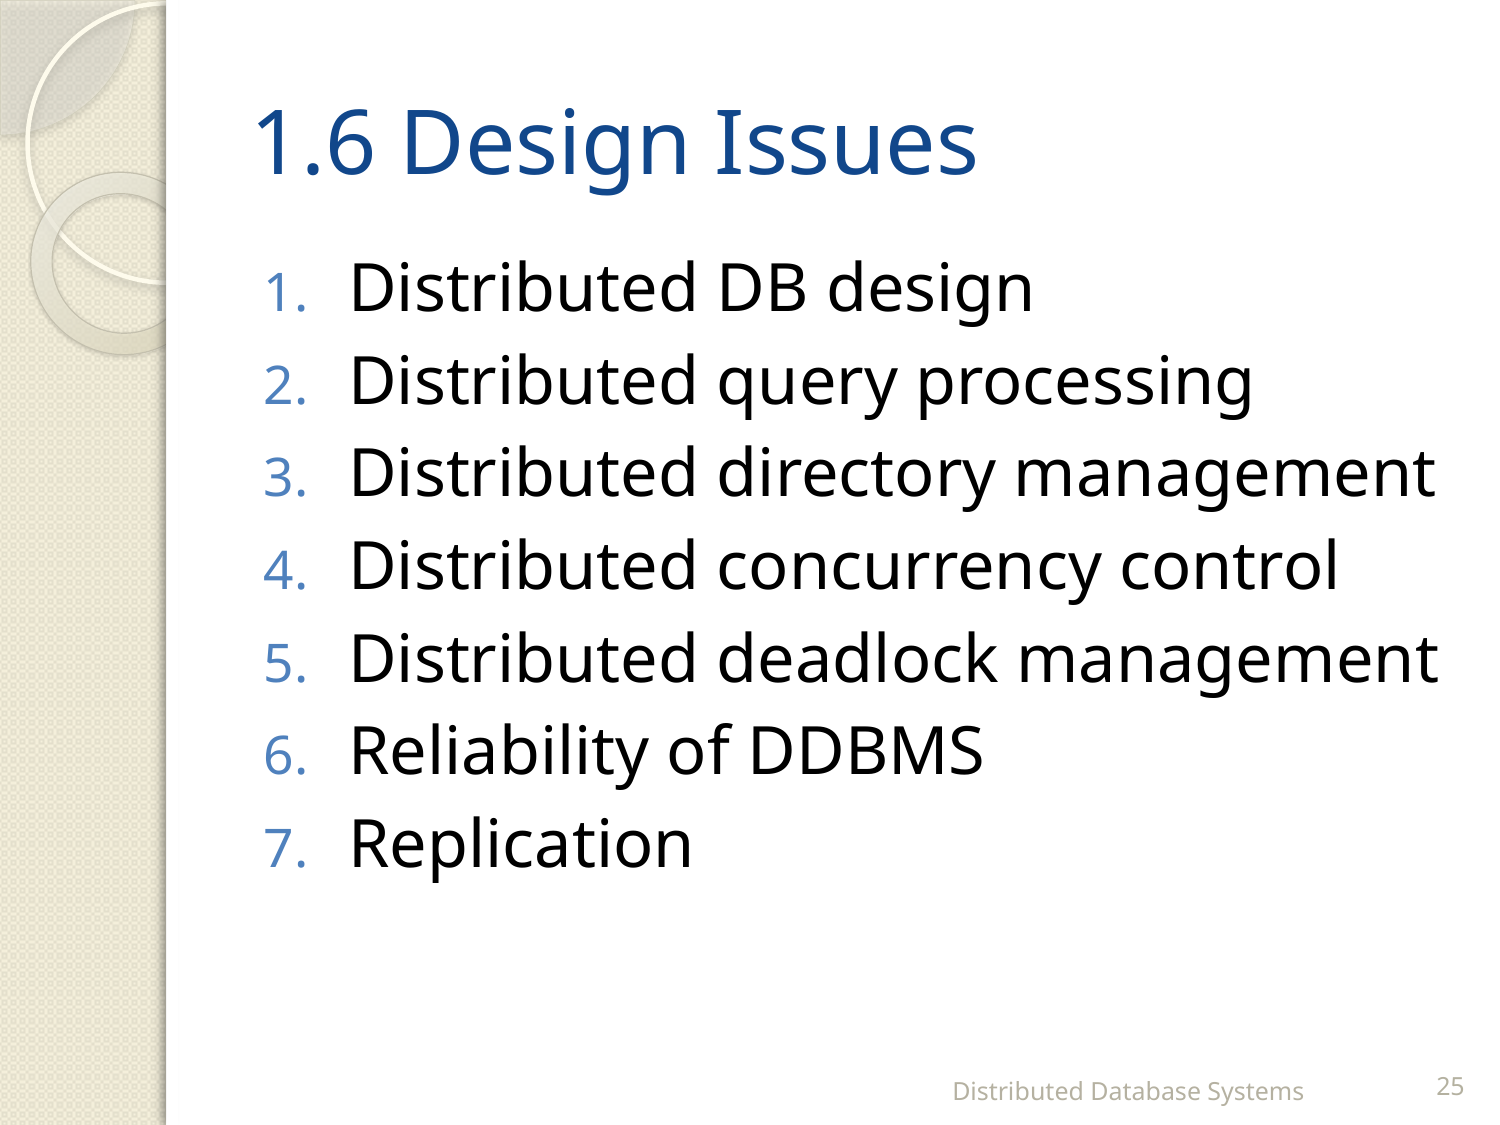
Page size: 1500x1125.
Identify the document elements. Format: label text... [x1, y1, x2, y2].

footer Distributed Database Systems [937, 1034, 1413, 1113]
slide_number 25 [1413, 1034, 1488, 1113]
list Distributed DB design Distributed query processing Distributed directory management Distributed concurrency control Distributed deadlock management Reliability of DDBMS Replication [235, 237, 1466, 1025]
title 1.6 Design Issues [235, 45, 1466, 233]
